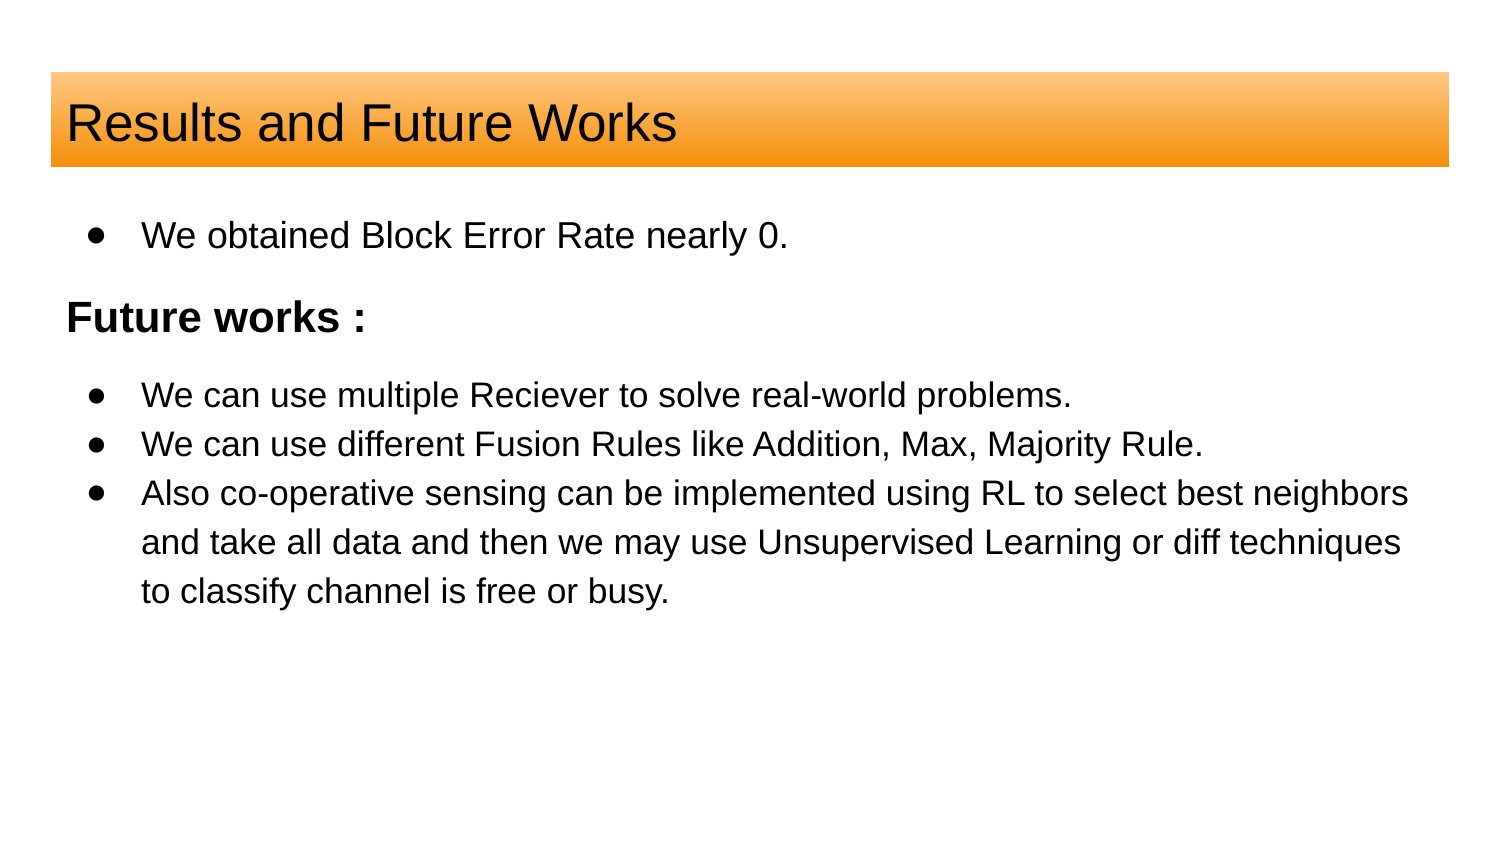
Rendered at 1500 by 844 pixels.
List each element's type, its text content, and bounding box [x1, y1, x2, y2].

title Results and Future Works [51, 72, 1449, 167]
list We obtained Block Error Rate nearly 0. Future works : We can use multiple Reciever to solve real-world problems. We can use different Fusion Rules like Addition, Max, Majority Rule. Also co-operative sensing can be implemented using RL to select best neighbors and take all data and then we may use Unsupervised Learning or diff techniques to classify channel is free or busy. [51, 189, 1449, 750]
